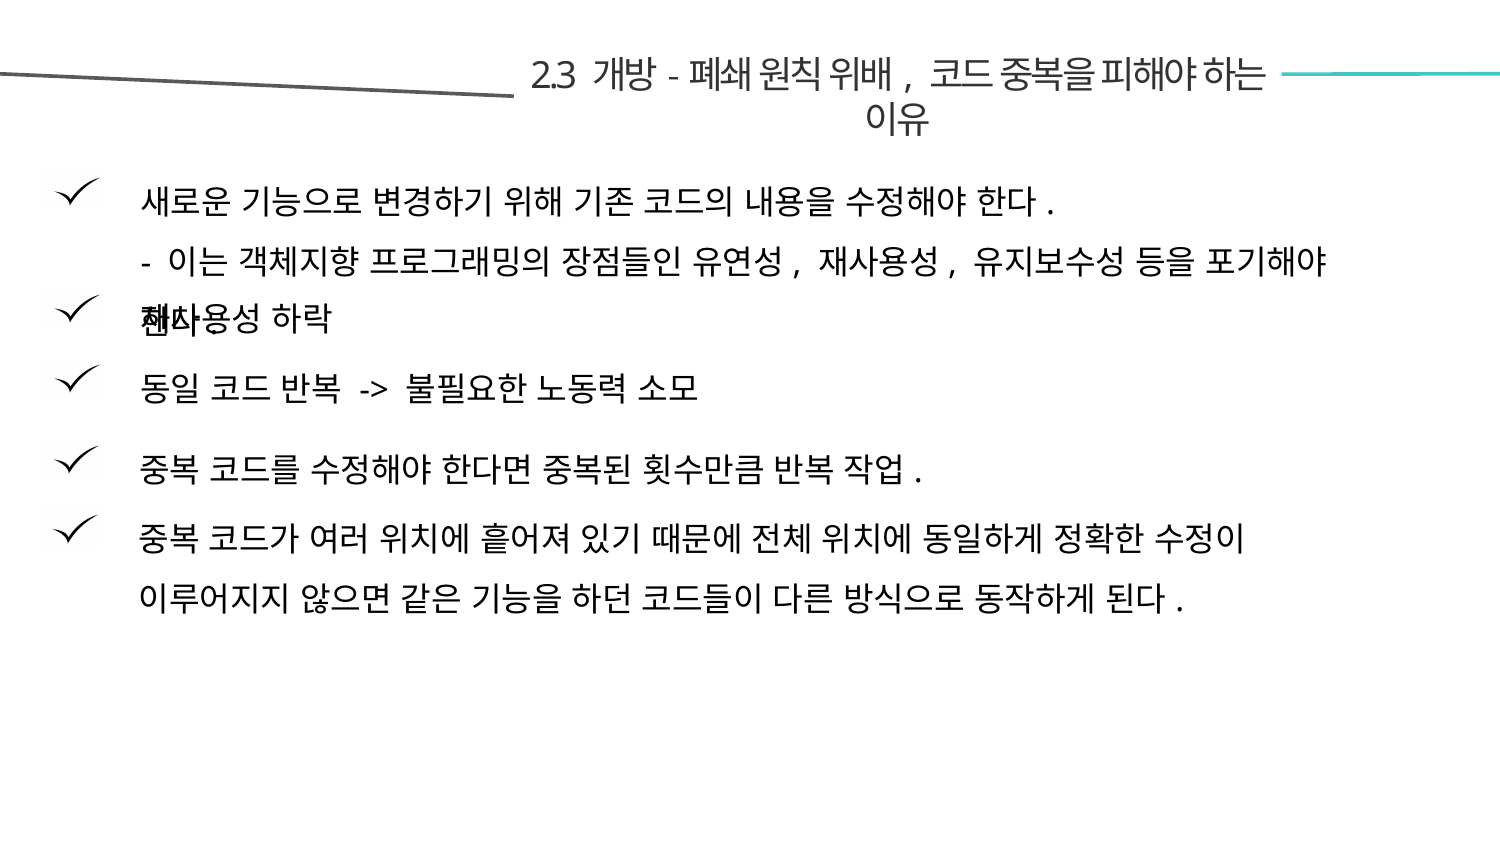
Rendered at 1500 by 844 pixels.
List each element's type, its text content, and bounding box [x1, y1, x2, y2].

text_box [40, 292, 1365, 342]
text_box 2.3 개방-폐쇄 원칙 위배, 코드 중복을 피해야 하는 이유 [513, 43, 1282, 149]
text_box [40, 153, 1365, 285]
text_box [39, 491, 1363, 622]
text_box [40, 348, 1365, 412]
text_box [40, 421, 1364, 491]
